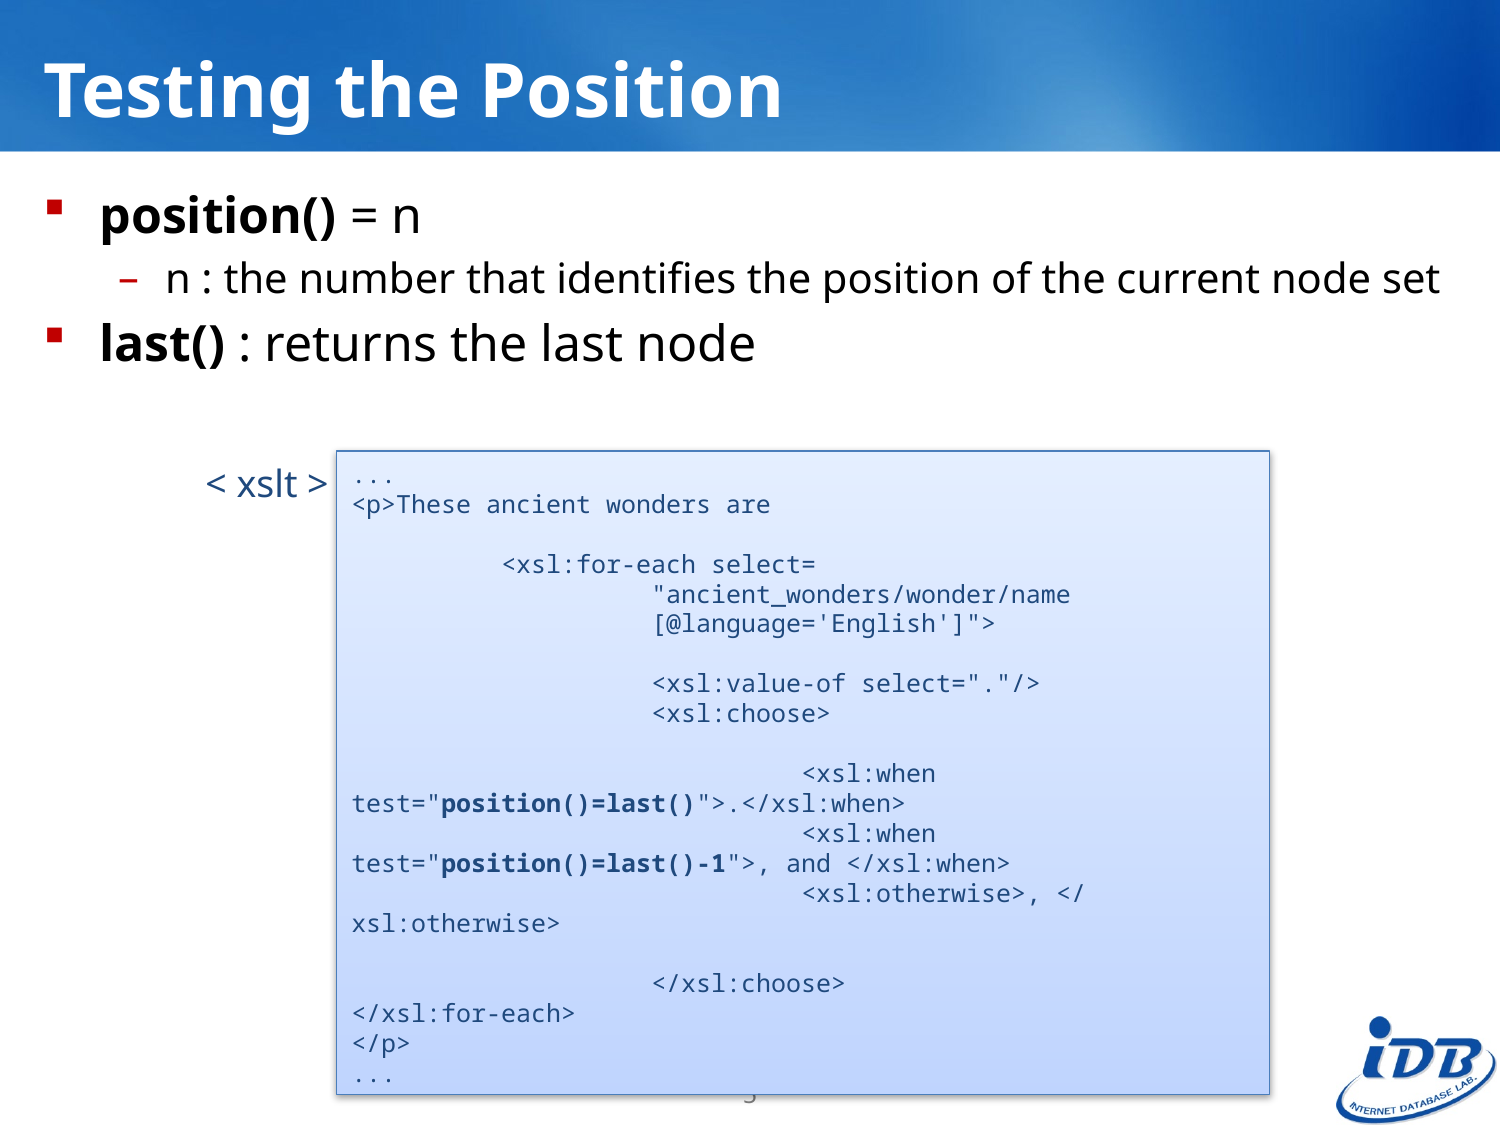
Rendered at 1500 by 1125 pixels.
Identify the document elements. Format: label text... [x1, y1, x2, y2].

text_box ... <p>These ancient wonders are <xsl:for-each select= "ancient_wonders/wonder/name [@language='English']"> <xsl:value-of select="."/> <xsl:choose> <xsl:when test="position()=last()">.</xsl:when> <xsl:when test="position()=last()-1">, and </xsl:when> <xsl:otherwise>, </xsl:otherwise> </xsl:choose> </xsl:for-each> </p> ... [336, 450, 1270, 1095]
title Testing the Position [28, 23, 1472, 153]
list position() = n n : the number that identifies the position of the current node set last() : returns the last node [28, 175, 1472, 1067]
text_box < xslt > [190, 452, 344, 513]
slide_number 5 [688, 1103, 812, 1114]
picture [0, 0, 1500, 1125]
